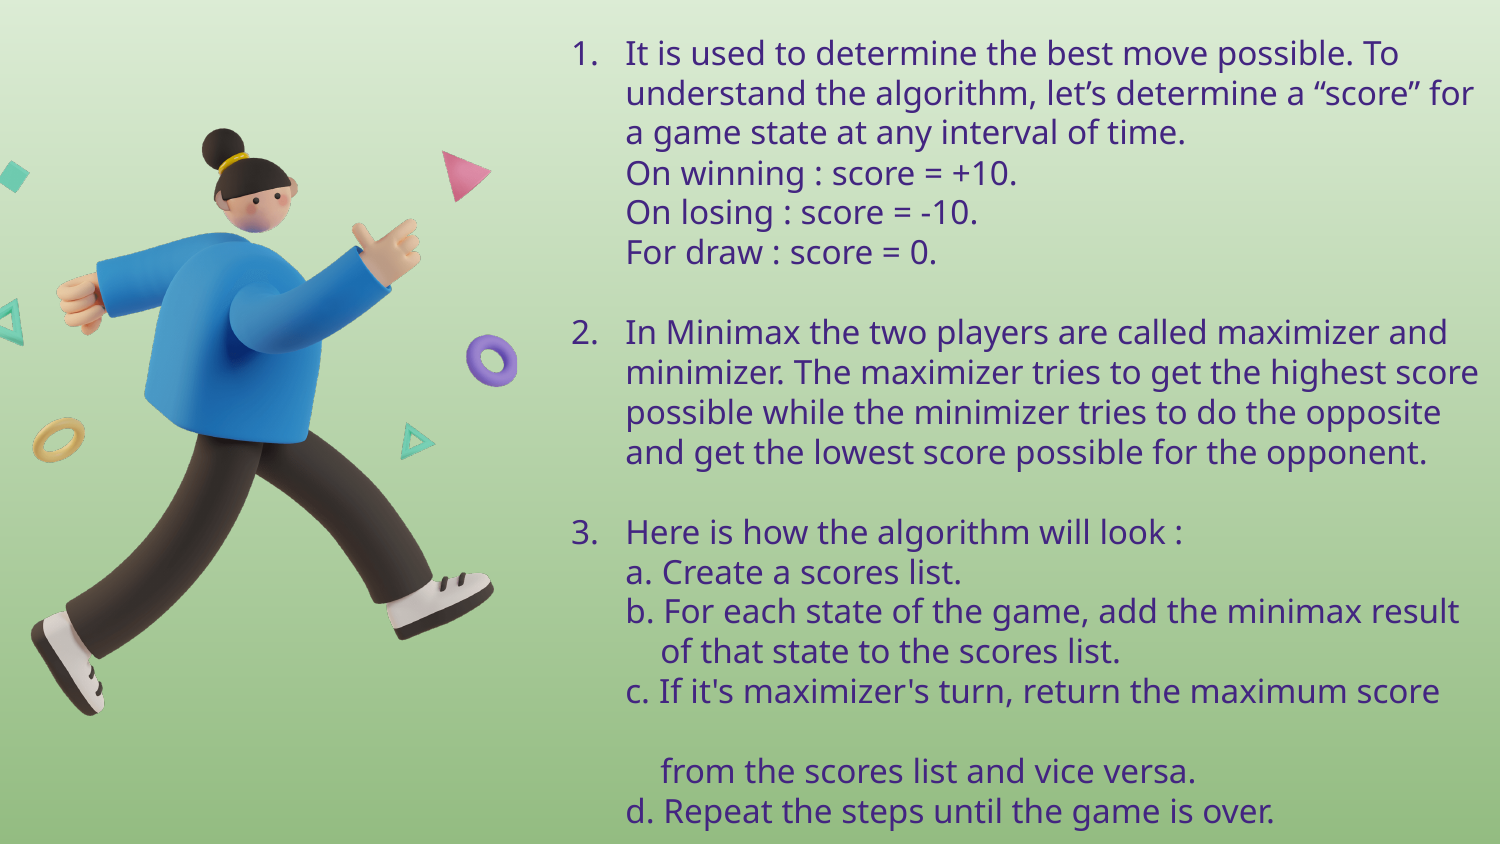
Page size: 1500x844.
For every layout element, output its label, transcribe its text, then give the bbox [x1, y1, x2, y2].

list It is used to determine the best move possible. To understand the algorithm, let’s determine a “score” for a game state at any interval of time. On winning : score = +10. On losing : score = -10. For draw : score = 0. In Minimax the two players are called maximizer and minimizer. The maximizer tries to get the highest score possible while the minimizer tries to do the opposite and get the lowest score possible for the opponent. Here is how the algorithm will look : a. Create a scores list. b. For each state of the game, add the minimax result of that state to the scores list. c. If it's maximizer's turn, return the maximum score from the scores list and vice versa. d. Repeat the steps until the game is over. [550, 31, 1500, 844]
picture [0, 128, 518, 716]
